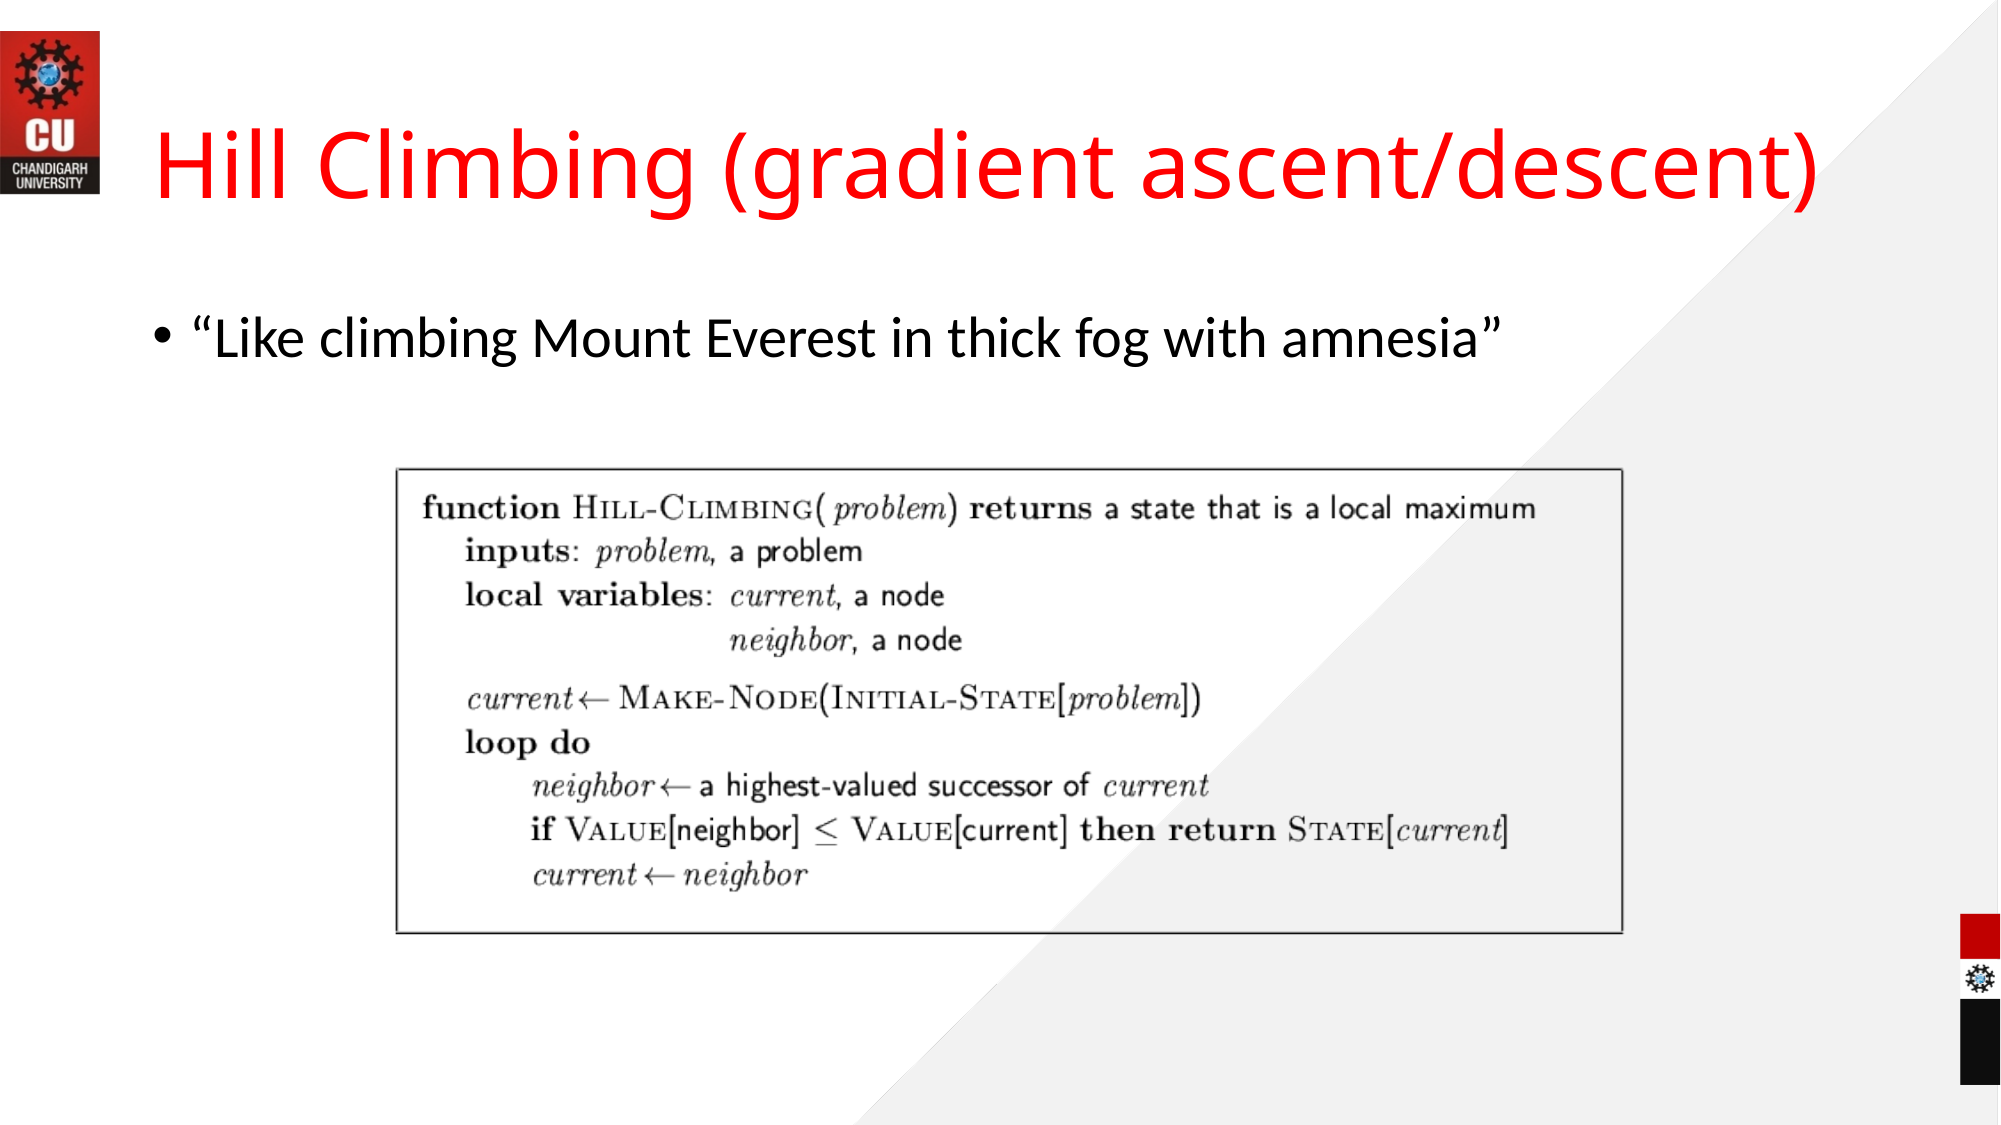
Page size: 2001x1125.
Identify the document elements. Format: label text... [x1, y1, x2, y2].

picture [0, 0, 2001, 1125]
title Hill Climbing (gradient ascent/descent) [137, 59, 1863, 278]
list “Like climbing Mount Everest in thick fog with amnesia” [137, 299, 1863, 1014]
